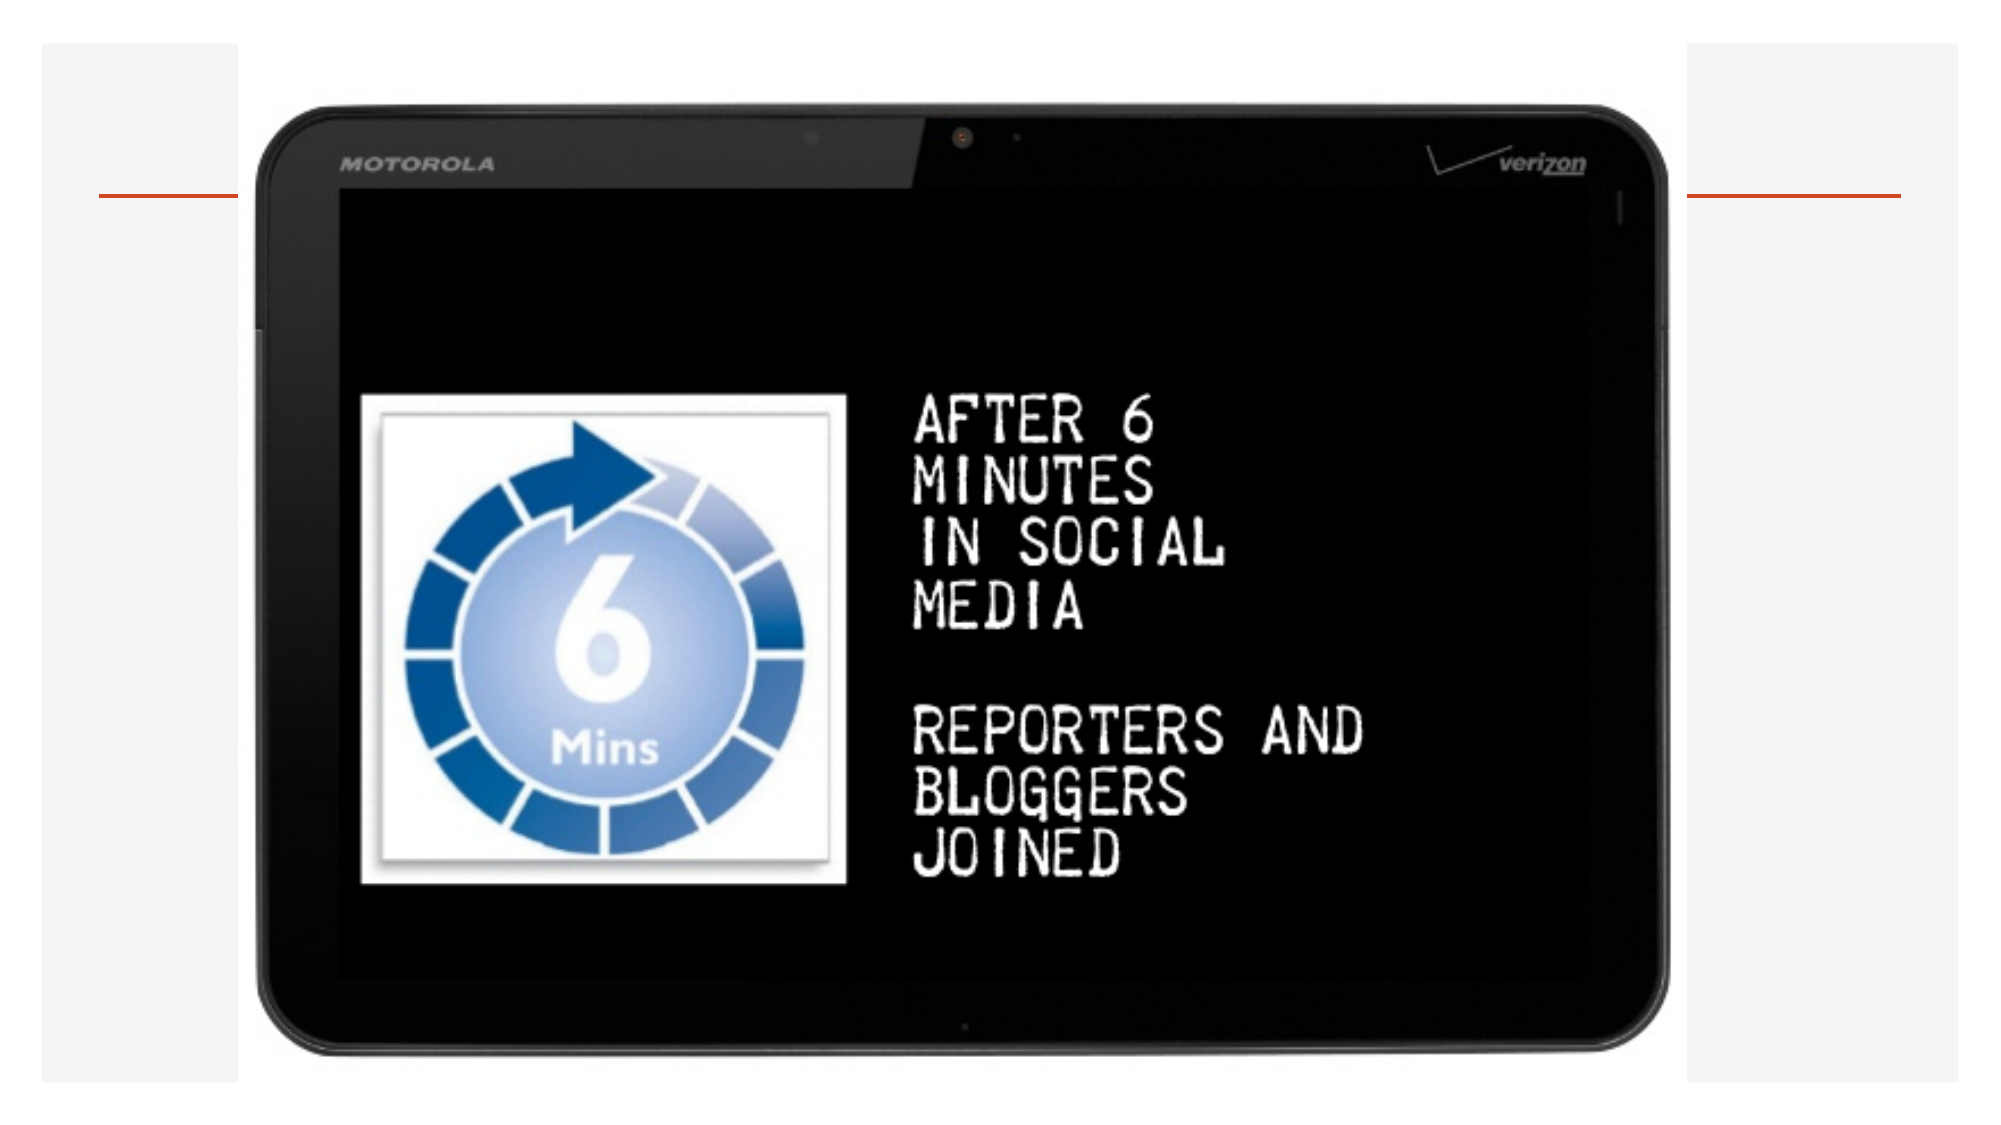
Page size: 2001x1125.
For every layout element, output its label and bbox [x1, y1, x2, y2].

list [238, 37, 1687, 1125]
